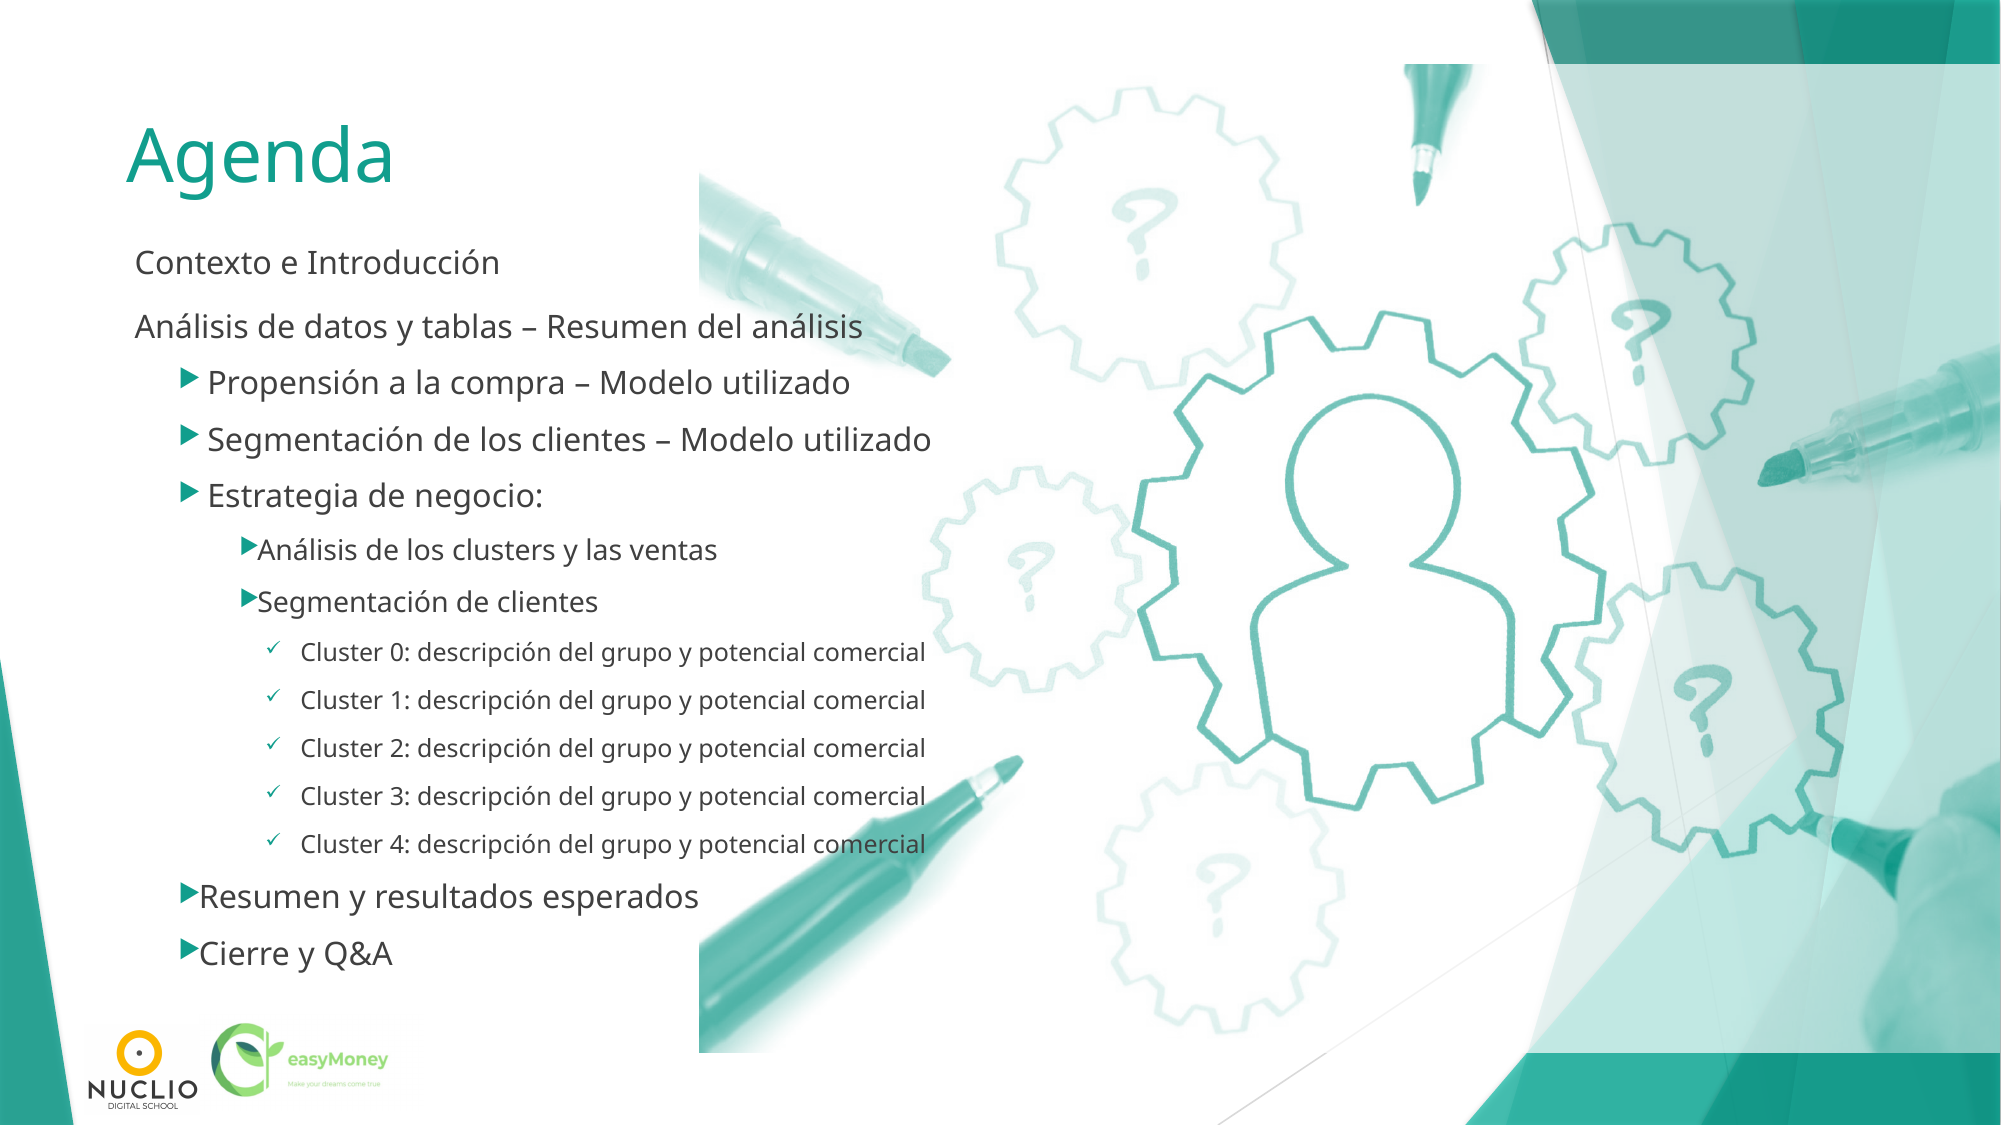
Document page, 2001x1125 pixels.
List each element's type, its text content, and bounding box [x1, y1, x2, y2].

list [698, 64, 2000, 1054]
list Contexto e Introducción Análisis de datos y tablas – Resumen del análisis Propensión a la compra – Modelo utilizado Segmentación de los clientes – Modelo utilizado Estrategia de negocio: Análisis de los clusters y las ventas Segmentación de clientes Cluster 0: descripción del grupo y potencial comercial Cluster 1: descripción del grupo y potencial comercial Cluster 2: descripción del grupo y potencial comercial Cluster 3: descripción del grupo y potencial comercial Cluster 4: descripción del grupo y potencial comercial Resumen y resultados esperados Cierre y Q&A [111, 234, 693, 992]
picture [84, 1014, 424, 1115]
title Agenda [111, 99, 693, 234]
